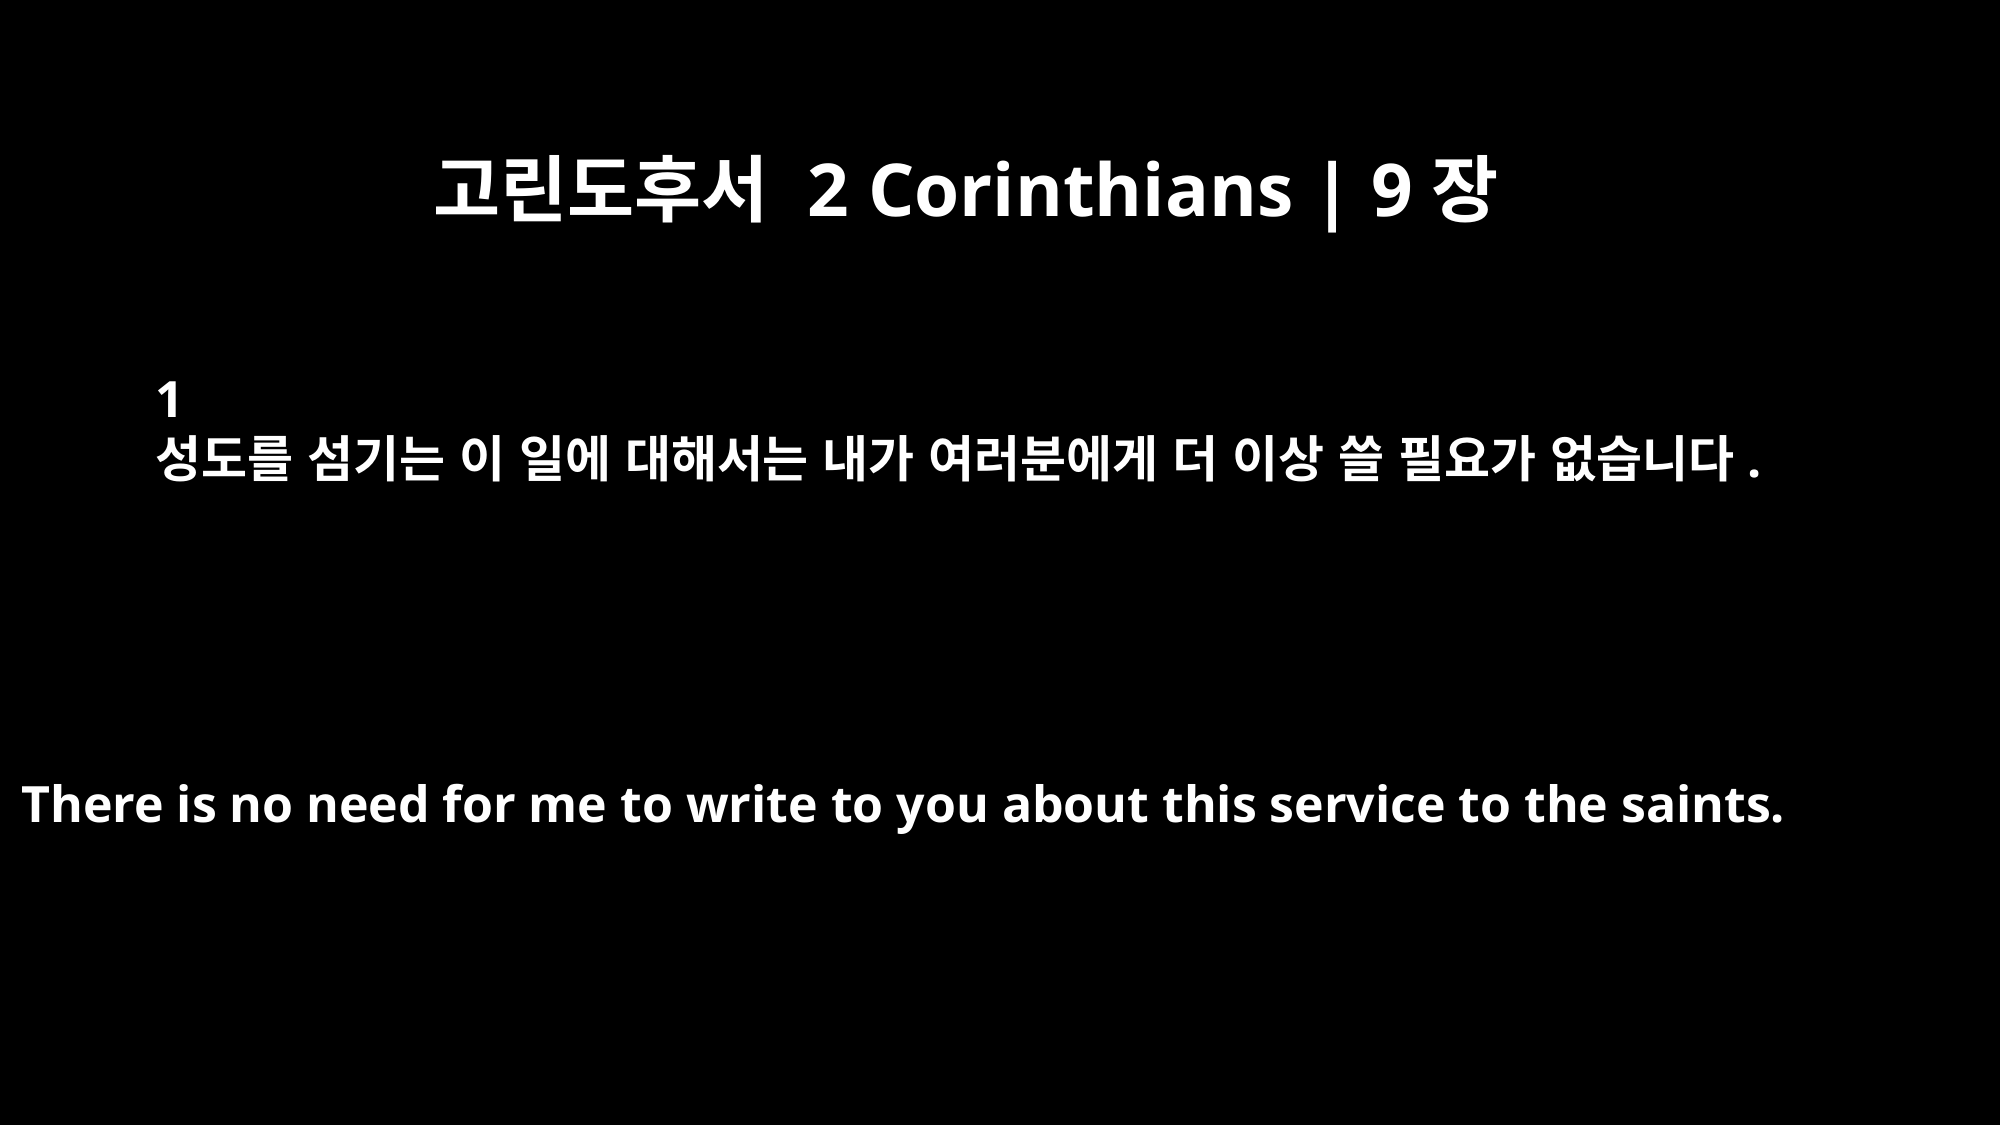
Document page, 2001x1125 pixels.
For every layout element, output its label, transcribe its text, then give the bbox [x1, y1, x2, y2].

text_box There is no need for me to write to you about this service to the saints. [6, 764, 1801, 840]
text_box 고린도후서 2 Corinthians | 9장 [418, 136, 1514, 239]
text_box ﻿1 성도를 섬기는 이 일에 대해서는 내가 여러분에게 더 이상 쓸 필요가 없습니다. [140, 359, 1777, 495]
